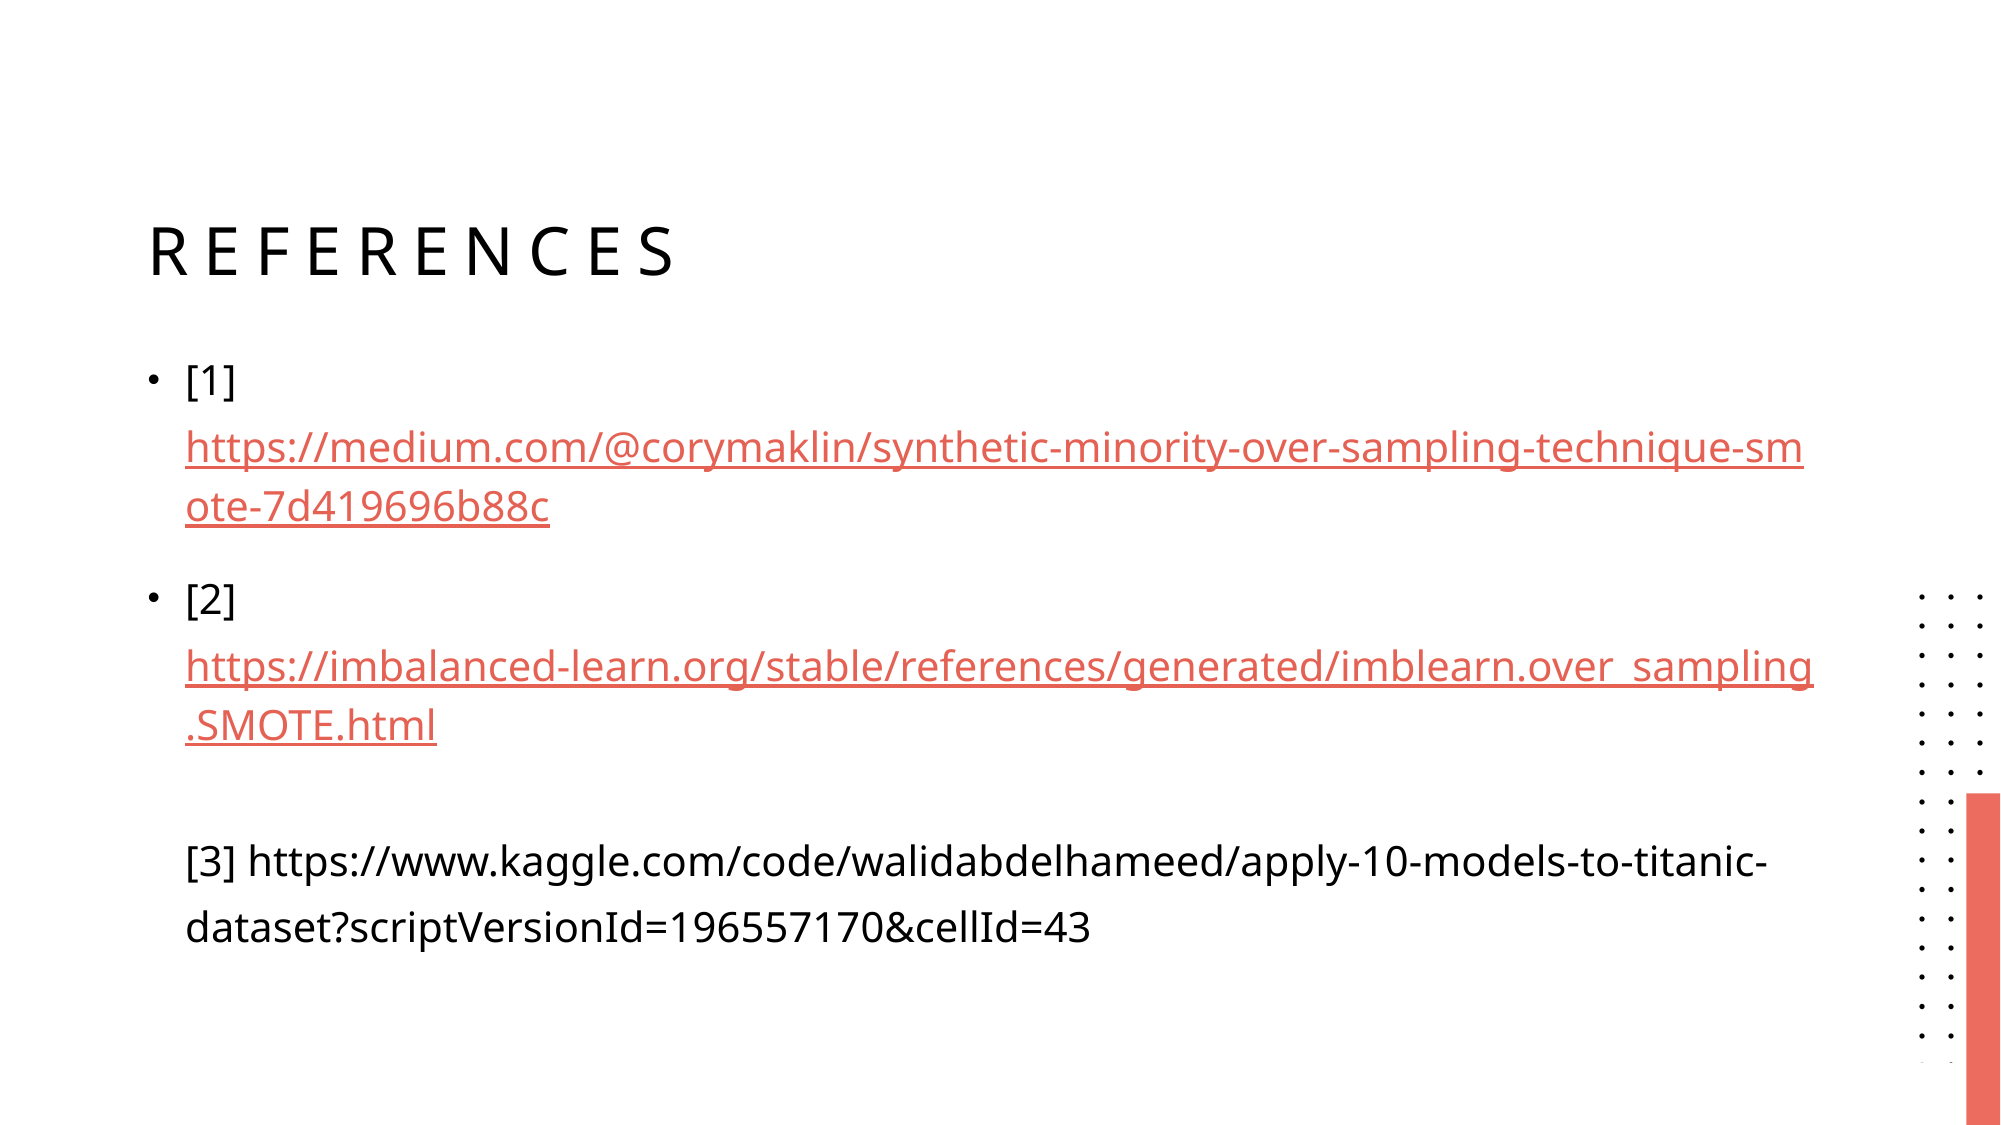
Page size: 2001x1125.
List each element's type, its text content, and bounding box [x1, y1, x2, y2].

picture [1907, 582, 1994, 1064]
list [1] https://medium.com/@corymaklin/synthetic-minority-over-sampling-technique-smote-7d419696b88c [2] https://imbalanced-learn.org/stable/references/generated/imblearn.over_sampling.SMOTE.html [3] https://www.kaggle.com/code/walidabdelhameed/apply-10-models-to-titanic-dataset?scriptVersionId=196557170&cellId=43 [132, 331, 1832, 1007]
title References [132, 59, 1832, 296]
